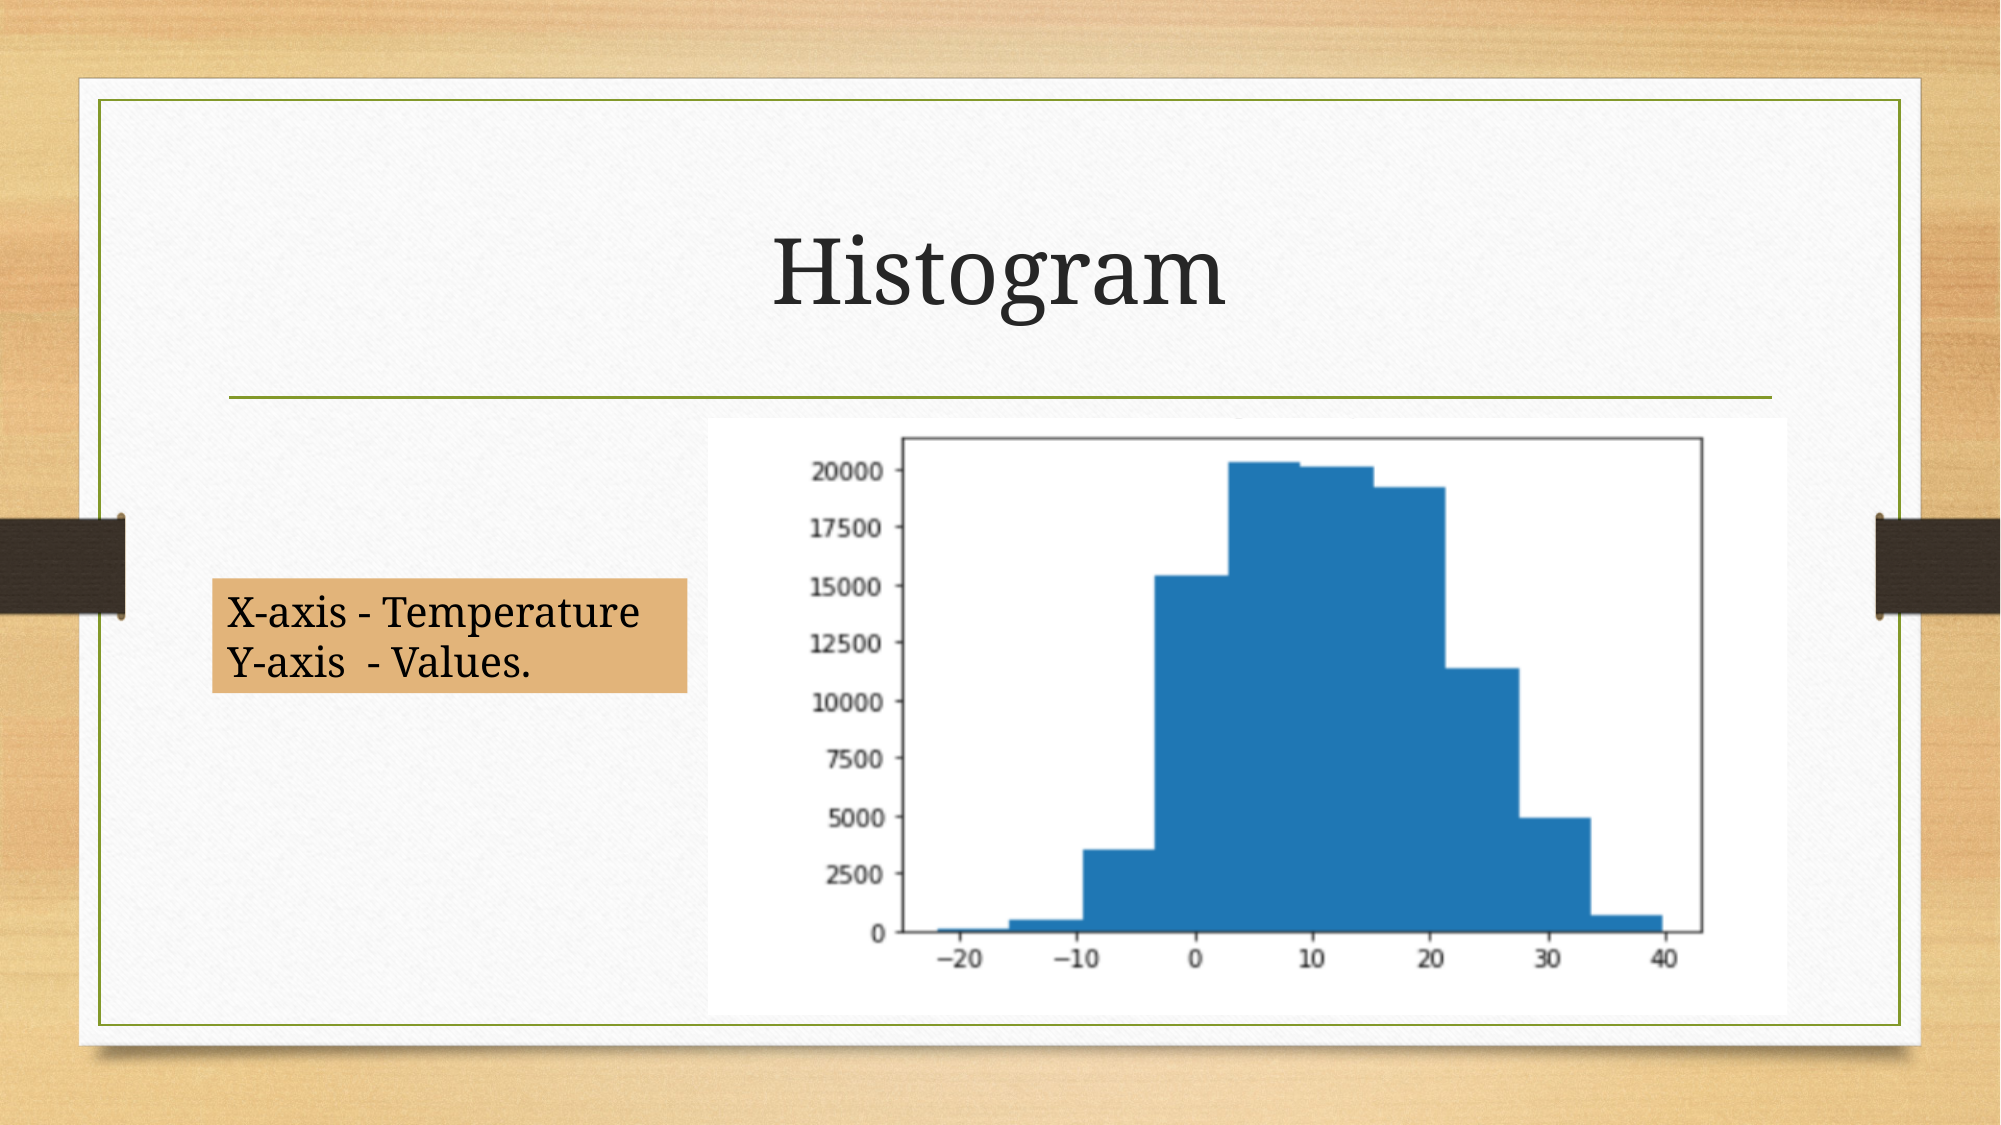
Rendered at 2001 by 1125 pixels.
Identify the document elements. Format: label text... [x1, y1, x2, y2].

title Histogram [212, 161, 1788, 375]
text_box X-axis - Temperature Y-axis - Values. [212, 578, 688, 694]
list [707, 418, 1788, 1016]
picture [0, 0, 2001, 1125]
